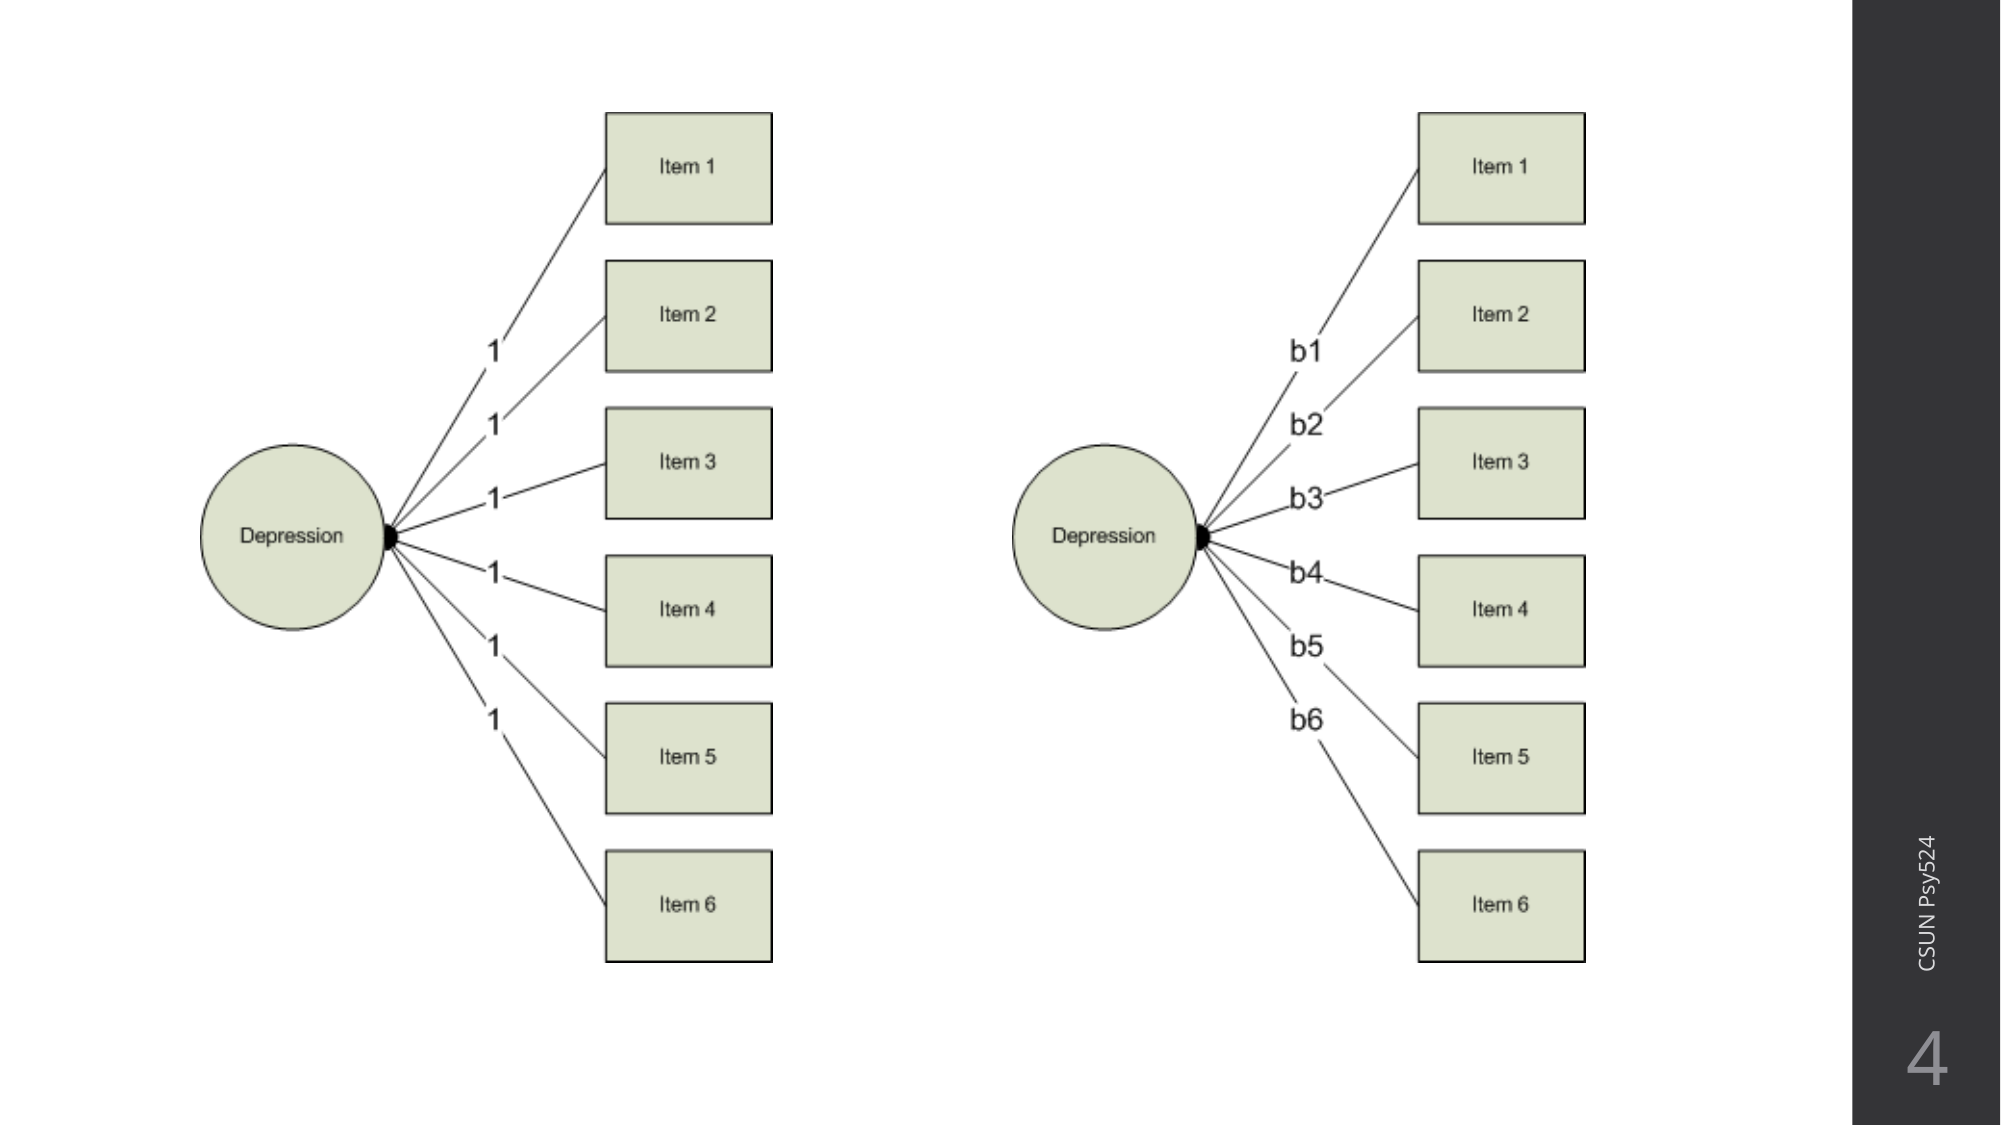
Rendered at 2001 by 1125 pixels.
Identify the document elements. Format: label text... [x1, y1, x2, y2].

picture [1012, 112, 1586, 963]
slide_number 4 [1852, 1012, 2000, 1110]
footer CSUN Psy524 [1897, 400, 1958, 988]
picture [199, 112, 774, 963]
